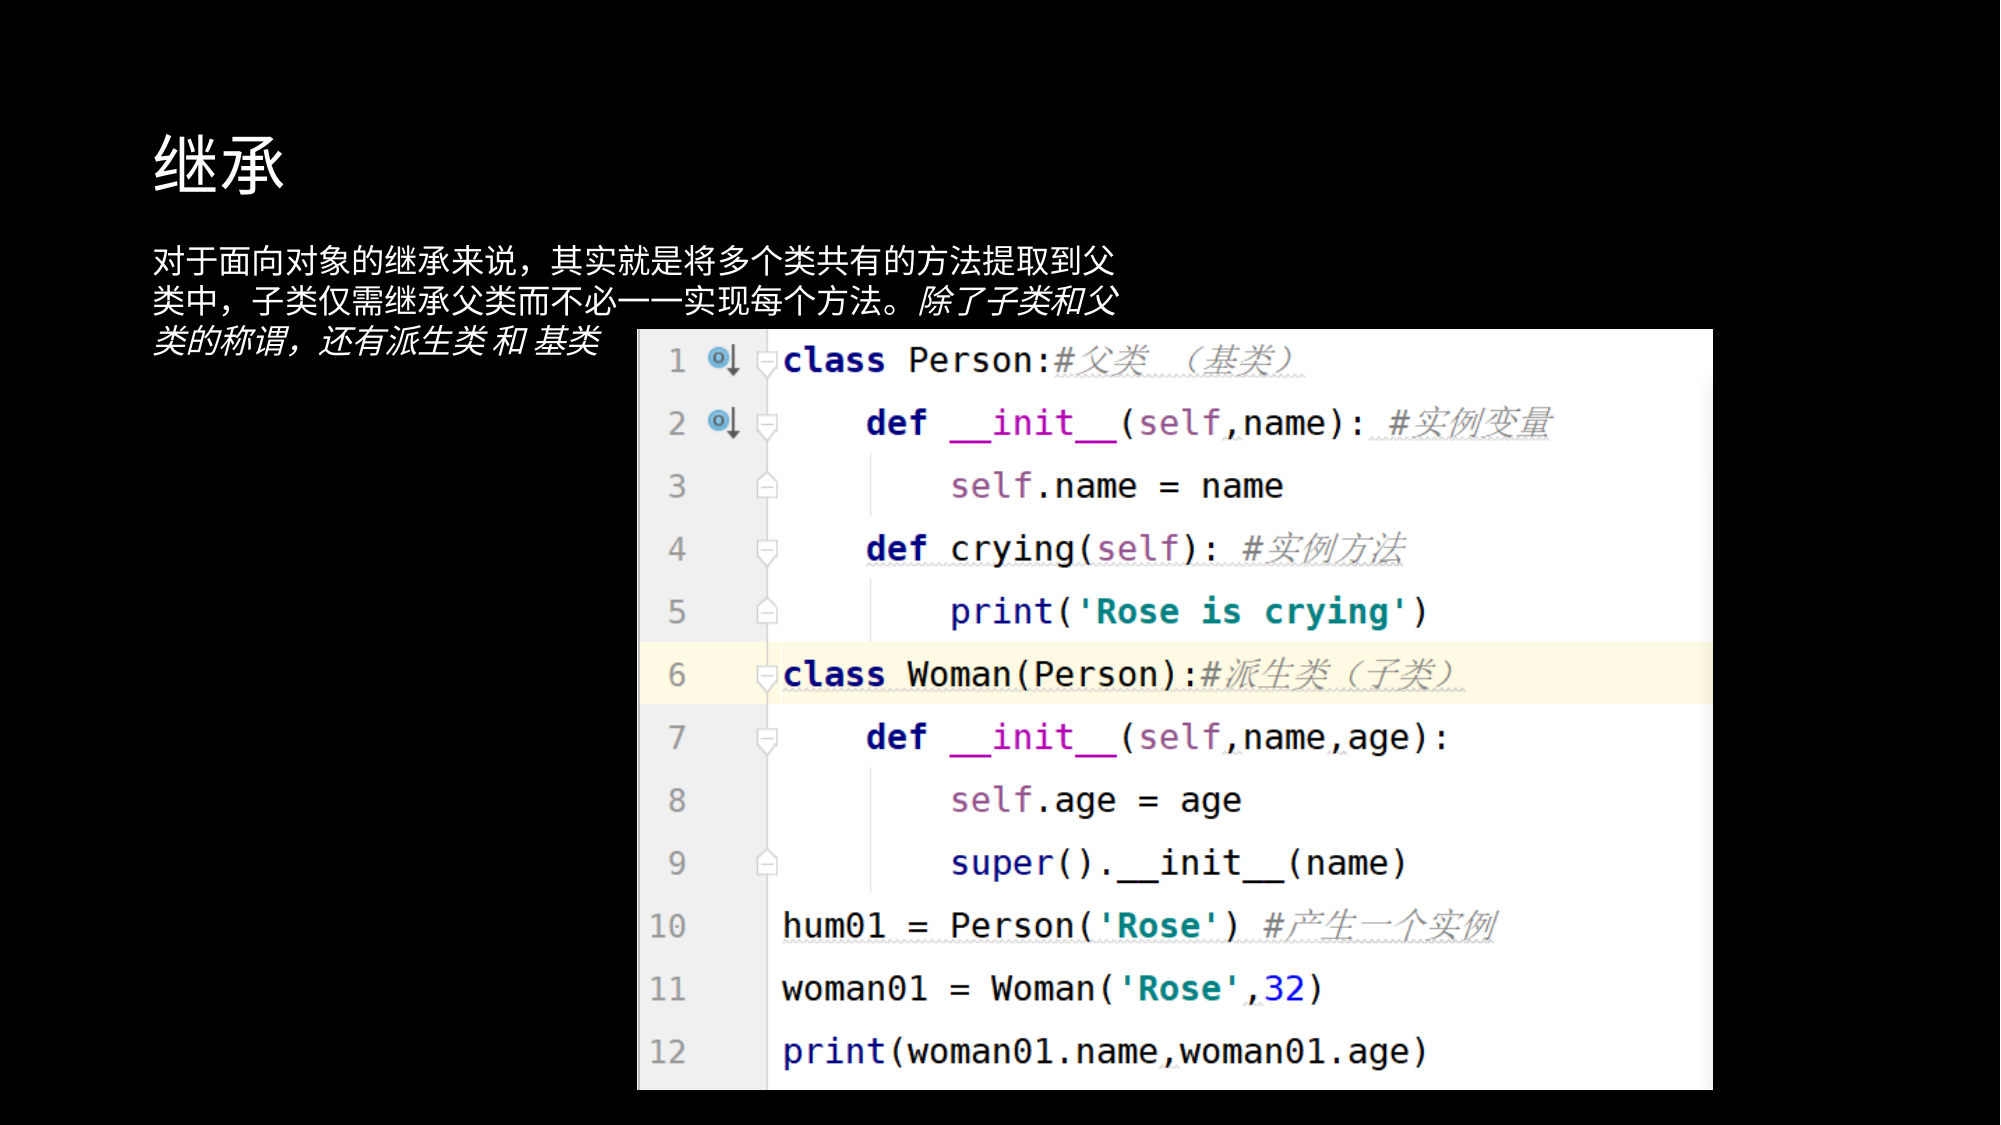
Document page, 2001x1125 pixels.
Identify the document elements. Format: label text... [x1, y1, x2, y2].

picture [637, 329, 1713, 1090]
text_box 对于面向对象的继承来说，其实就是将多个类共有的方法提取到父类中，子类仅需继承父类而不必一一实现每个方法。除了子类和父类的称谓，还有派生类 和 基类 [137, 233, 1138, 368]
title 继承 [137, 59, 1863, 278]
